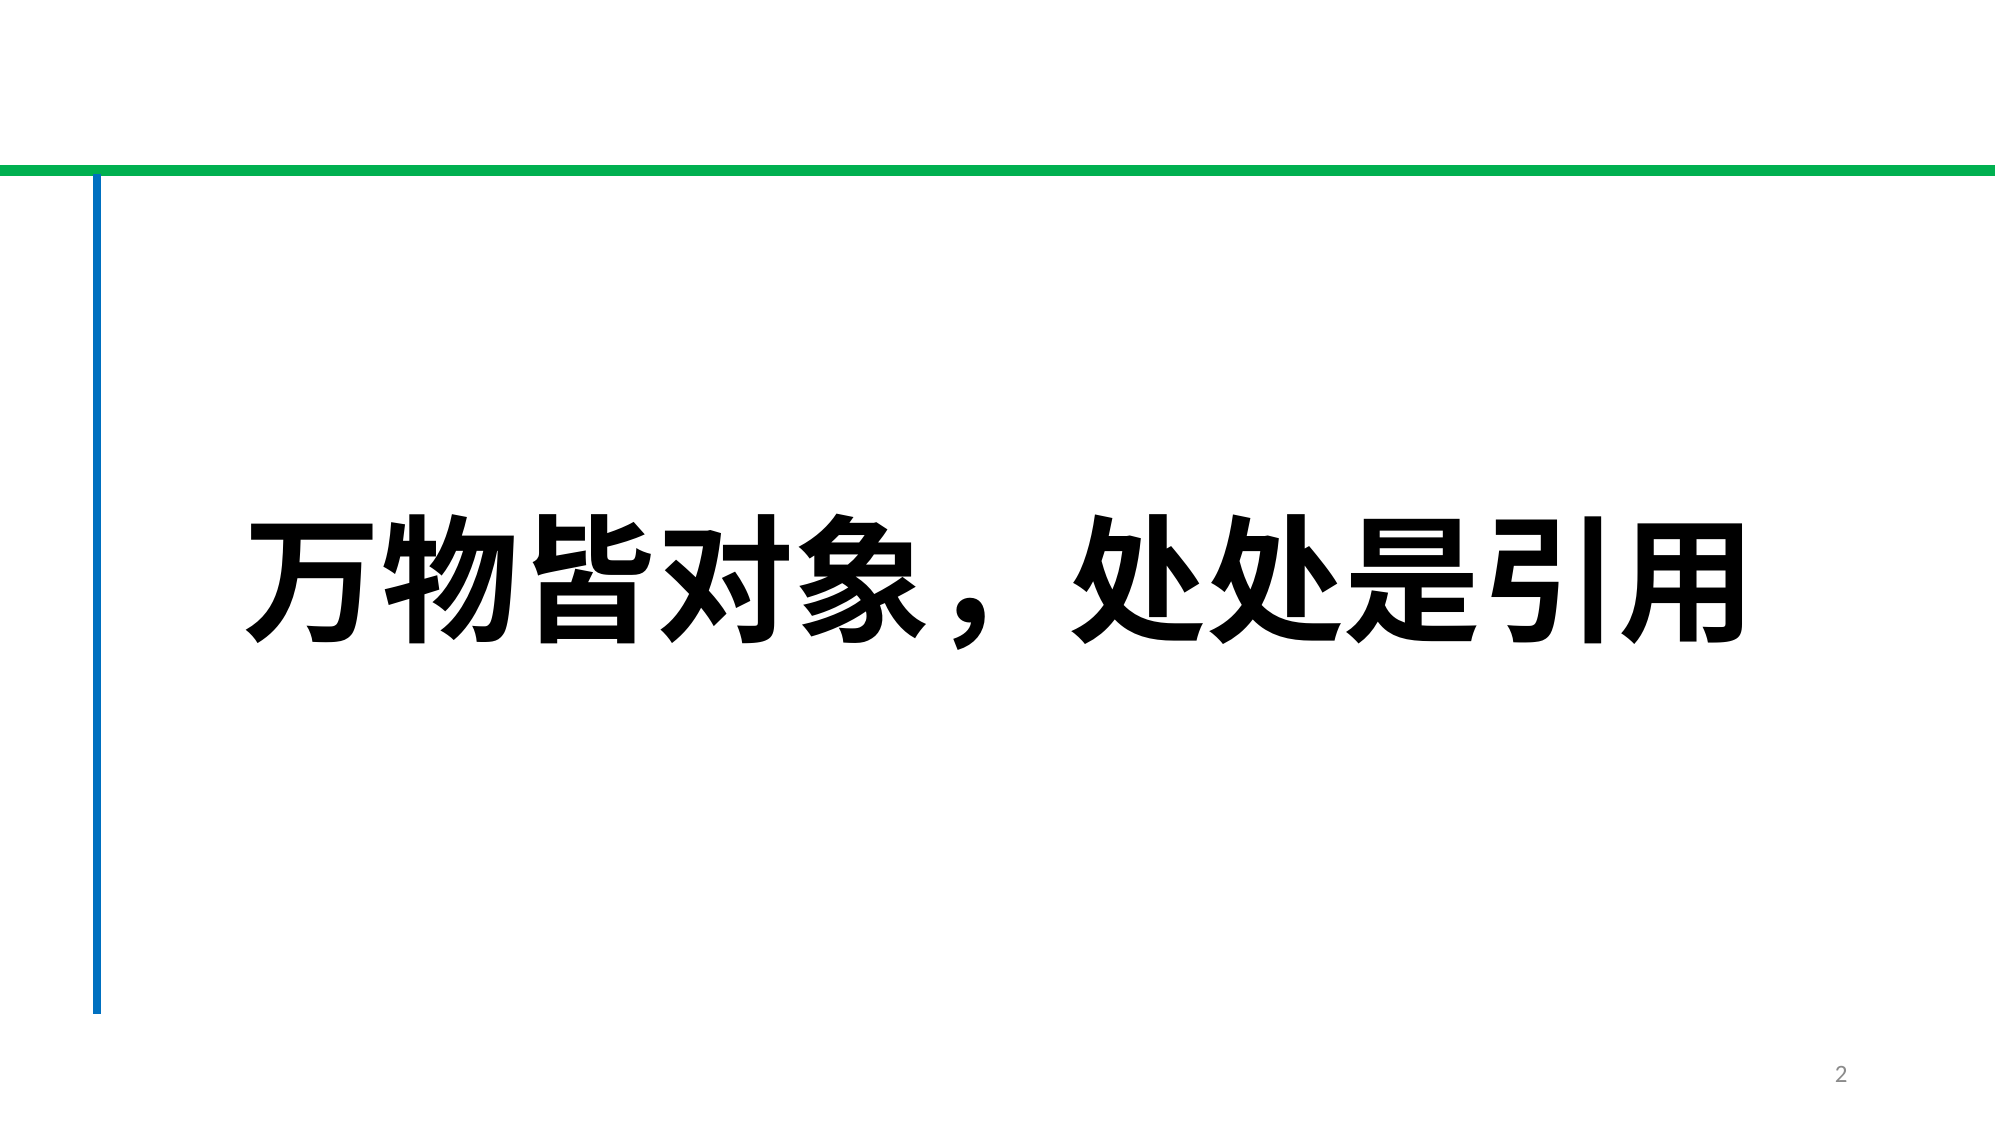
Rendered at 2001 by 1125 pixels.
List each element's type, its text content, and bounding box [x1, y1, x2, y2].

slide_number 2 [1412, 1042, 1863, 1103]
text_box 万物皆对象，处处是引用 [228, 486, 1772, 667]
